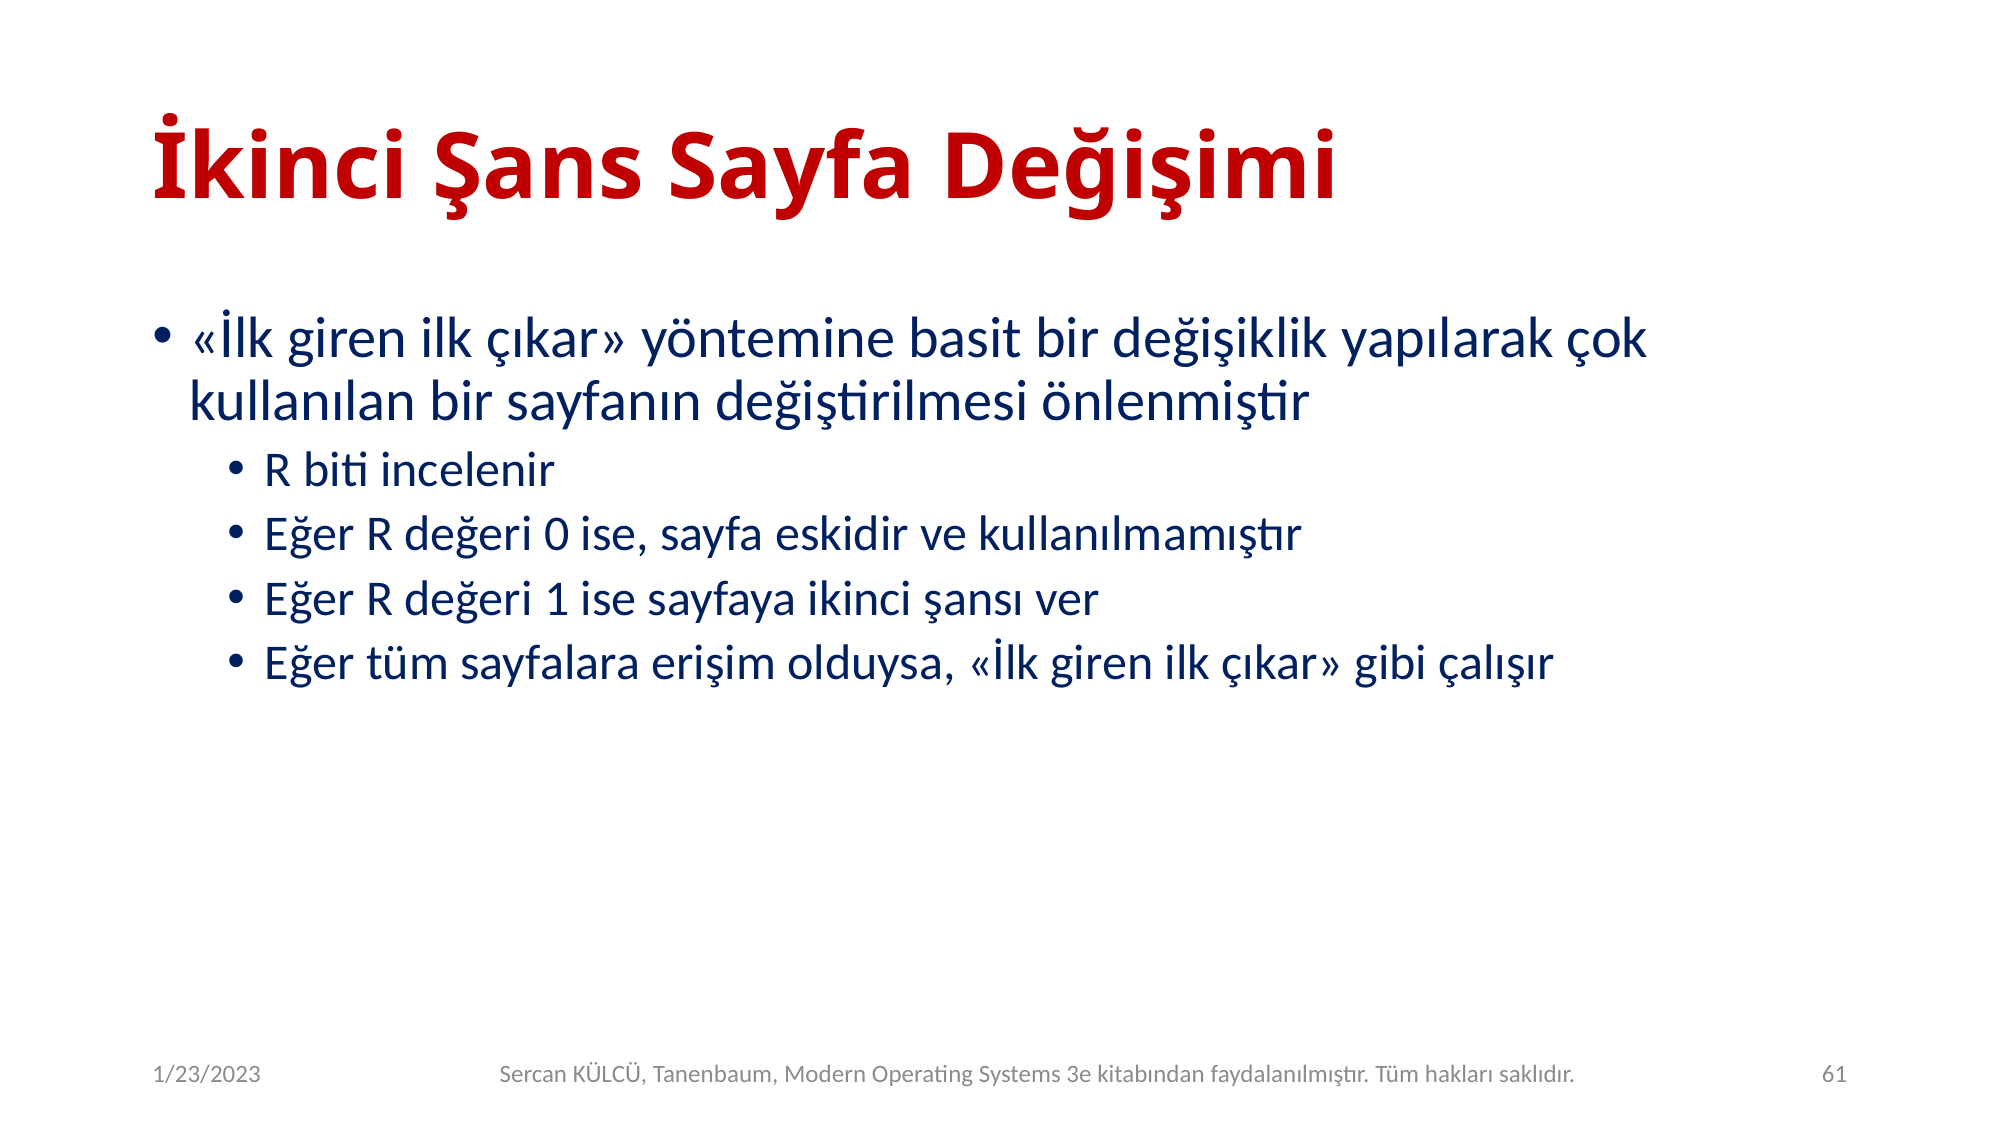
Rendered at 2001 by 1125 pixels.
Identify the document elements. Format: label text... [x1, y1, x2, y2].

footer Sercan KÜLCÜ, Tanenbaum, Modern Operating Systems 3e kitabından faydalanılmıştır. Tüm hakları saklıdır. [588, 1042, 1412, 1103]
list «İlk giren ilk çıkar» yöntemine basit bir değişiklik yapılarak çok kullanılan bir sayfanın değiştirilmesi önlenmiştir R biti incelenir Eğer R değeri 0 ise, sayfa eskidir ve kullanılmamıştır Eğer R değeri 1 ise sayfaya ikinci şansı ver Eğer tüm sayfalara erişim olduysa, «İlk giren ilk çıkar» gibi çalışır [137, 299, 1863, 1014]
title İkinci Şans Sayfa Değişimi [137, 59, 1863, 278]
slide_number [137, 1042, 588, 1103]
slide_number 61 [1412, 1042, 1863, 1103]
